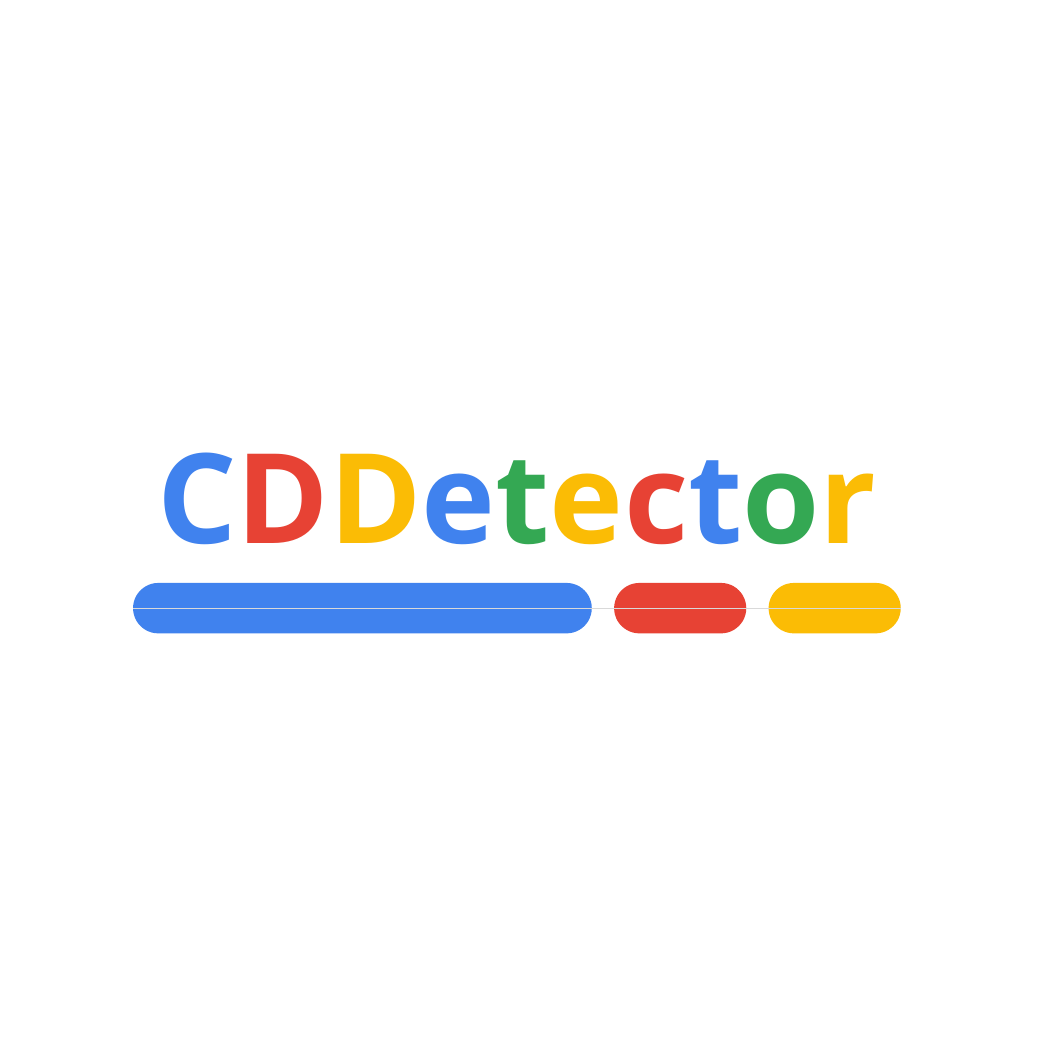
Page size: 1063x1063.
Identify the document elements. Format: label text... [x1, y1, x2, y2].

text_box CDDetector [132, 429, 902, 558]
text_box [133, 582, 901, 634]
